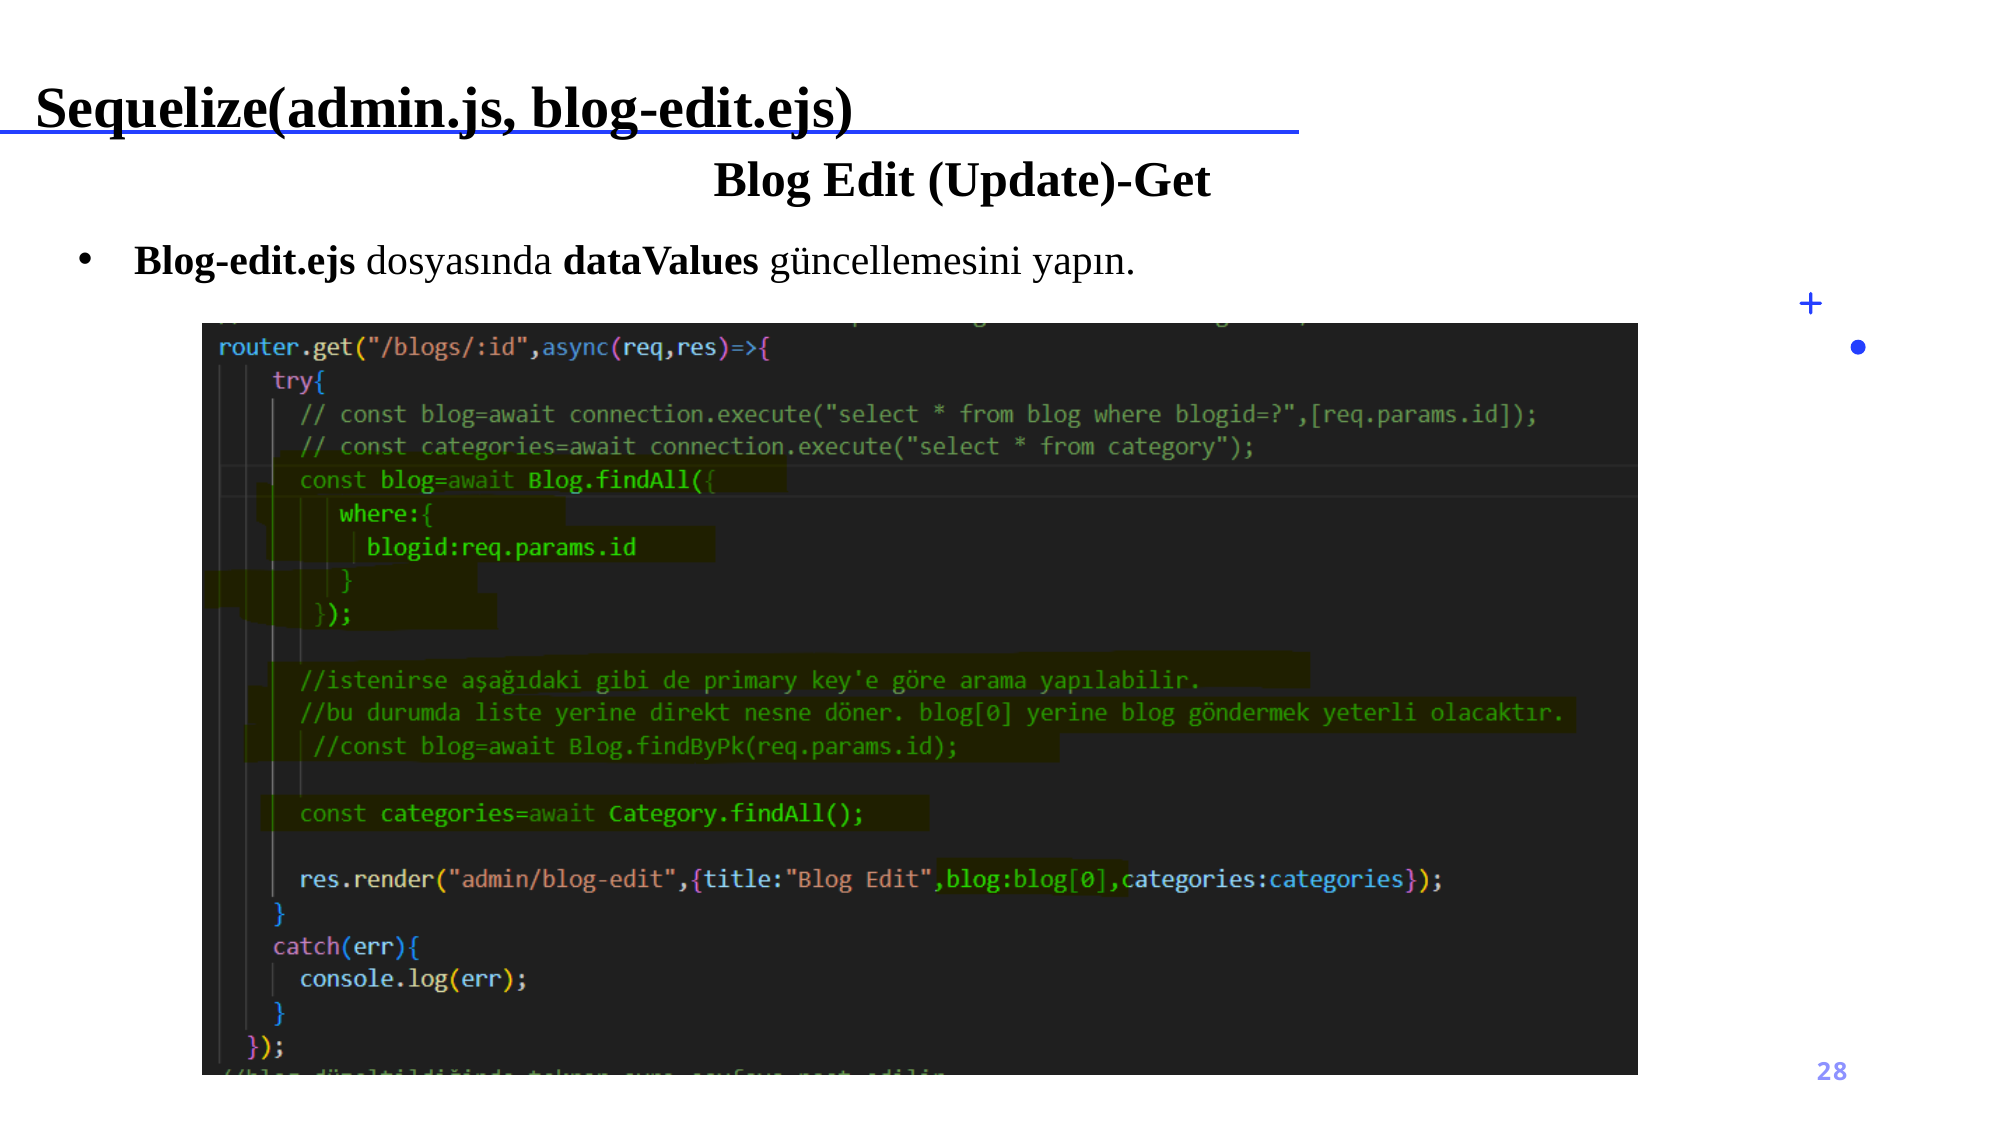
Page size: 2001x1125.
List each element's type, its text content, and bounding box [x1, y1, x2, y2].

slide_number 28 [1412, 1042, 1863, 1103]
title Sequelize(admin.js, blog-edit.ejs) [20, 53, 1926, 148]
picture [202, 323, 1638, 1075]
list Blog Edit (Update)-Get Blog-edit.ejs dosyasında dataValues güncellemesini yapın. [62, 148, 1863, 996]
